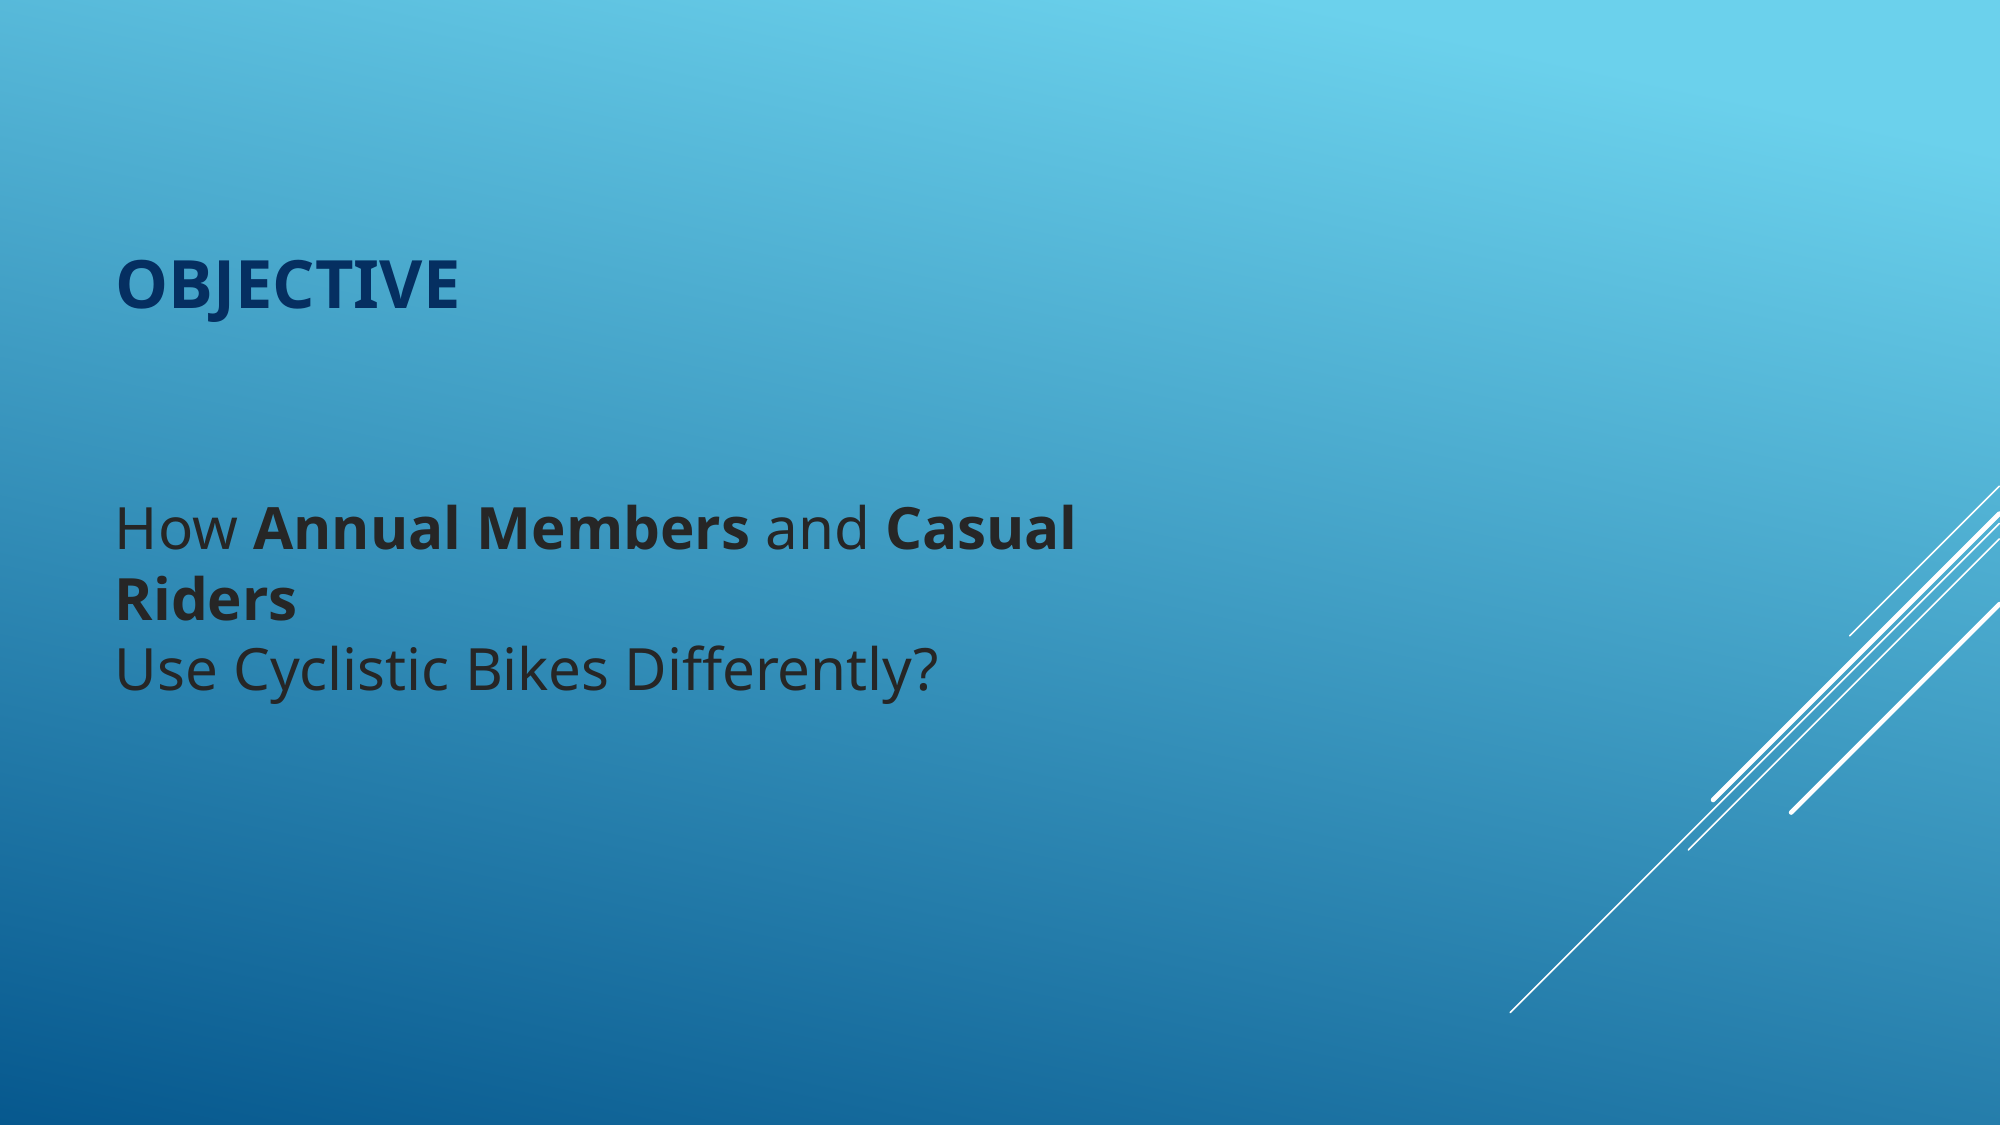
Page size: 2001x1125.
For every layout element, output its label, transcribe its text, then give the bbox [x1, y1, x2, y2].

title Objective [100, 172, 1826, 391]
text_box How Annual Members and Casual Riders Use Cyclistic Bikes Differently? [100, 484, 1172, 709]
